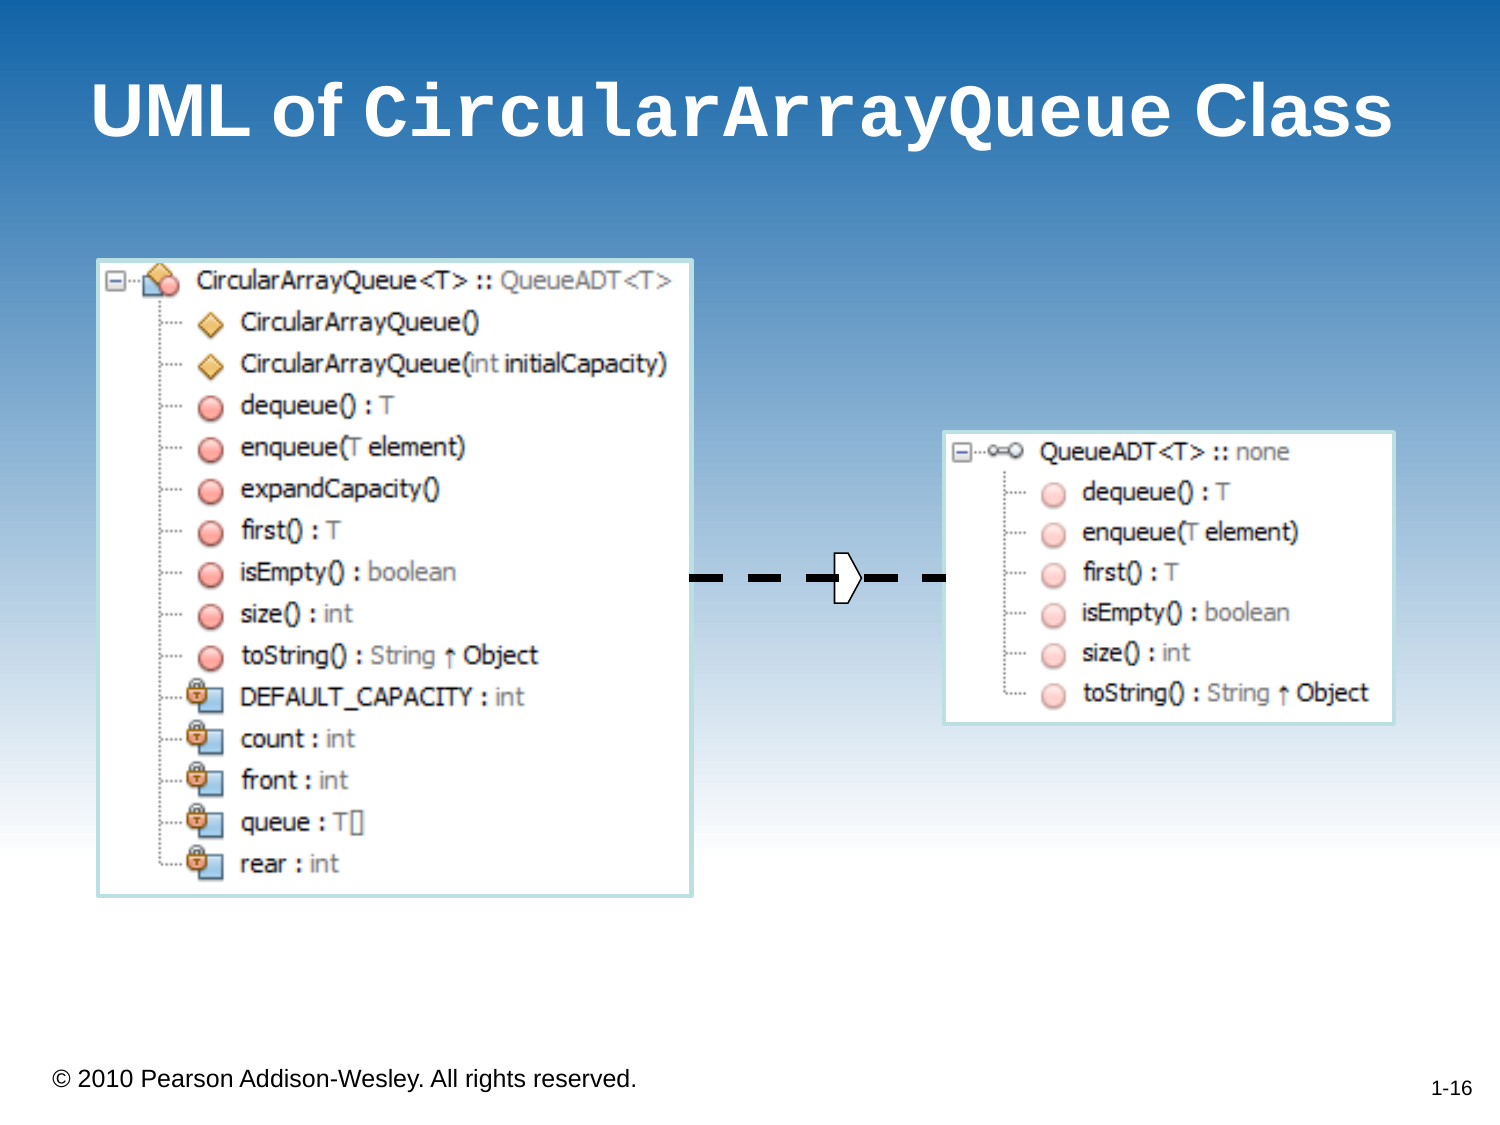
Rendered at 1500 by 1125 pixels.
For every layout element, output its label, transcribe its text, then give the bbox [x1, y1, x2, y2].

slide_number 1-16 [1174, 1049, 1488, 1125]
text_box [99, 262, 1392, 894]
title UML of CircularArrayQueue Class [75, 12, 1438, 200]
